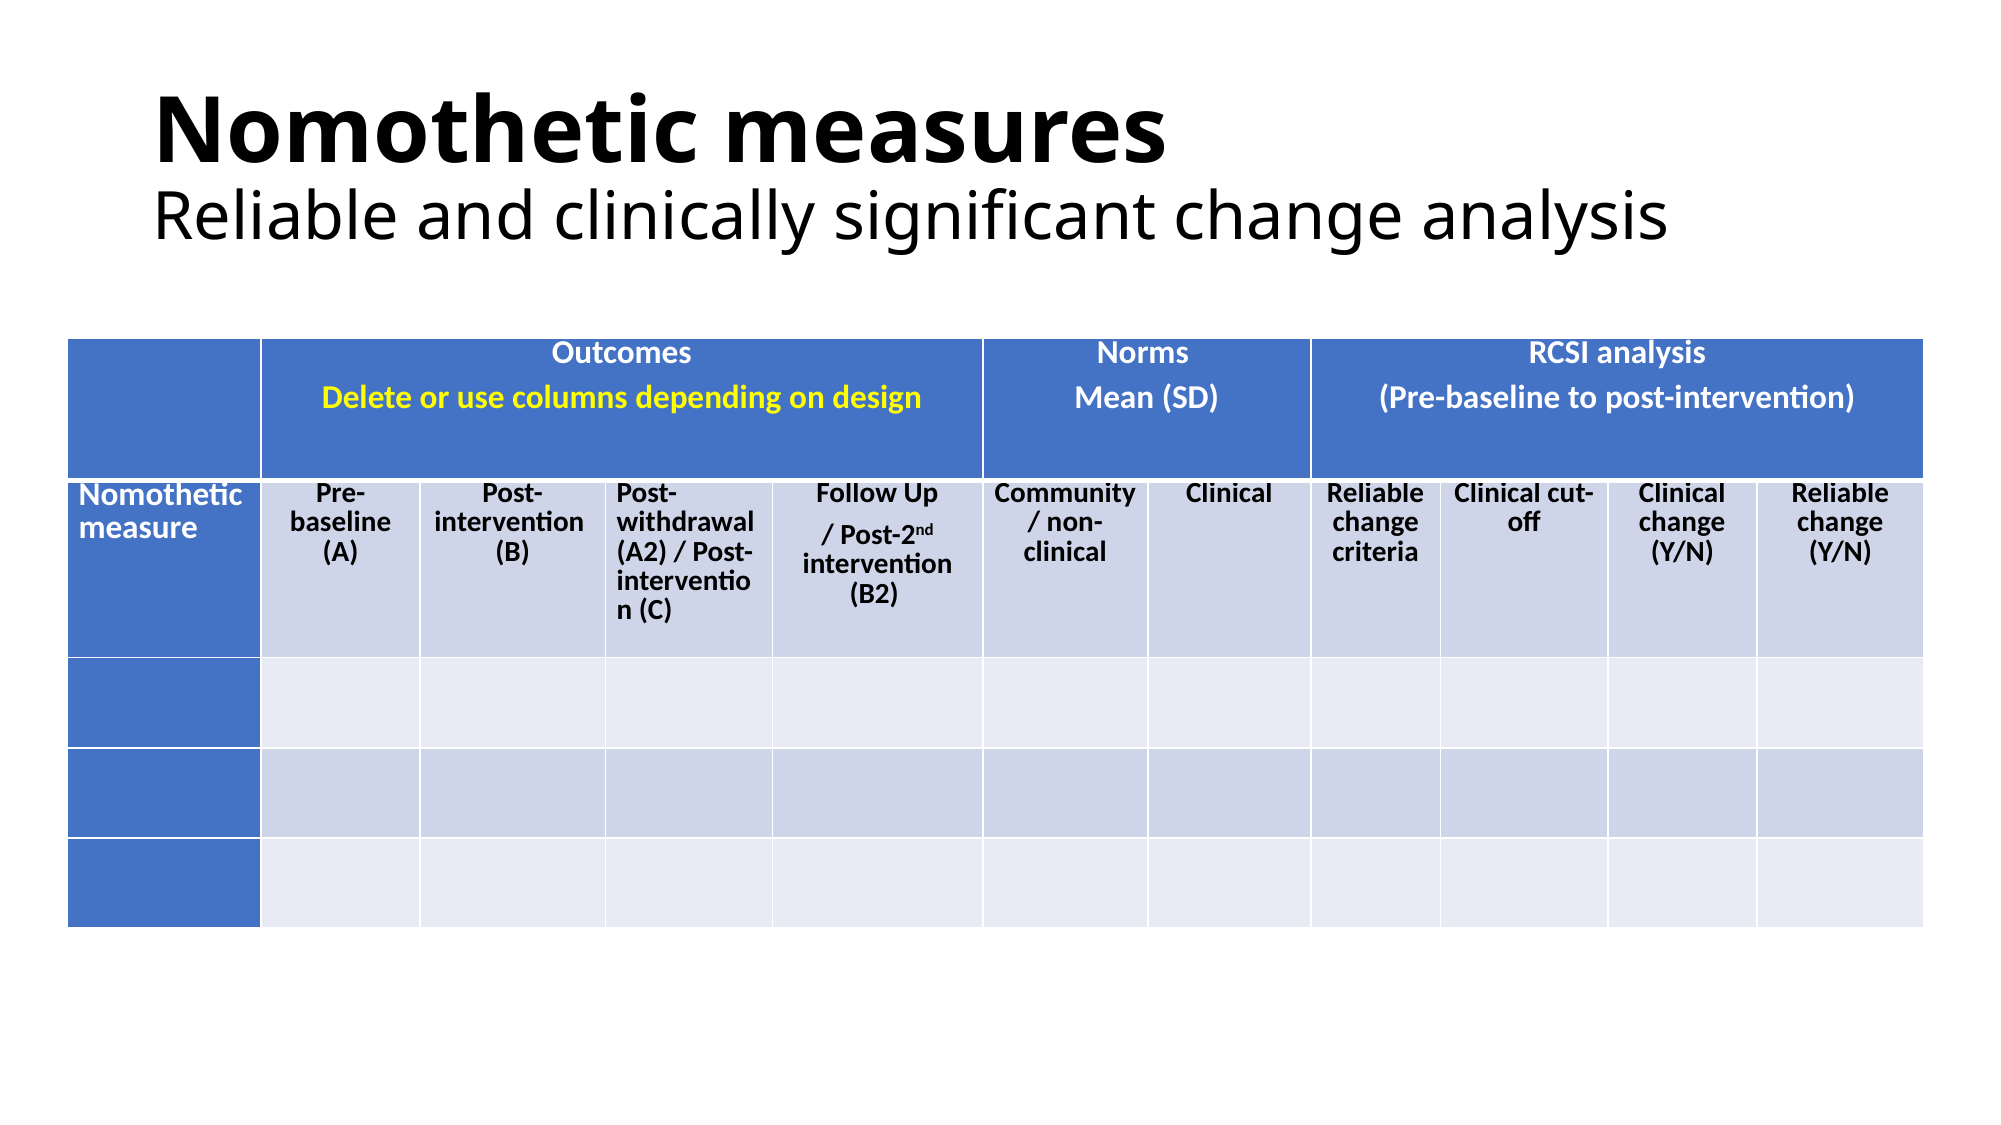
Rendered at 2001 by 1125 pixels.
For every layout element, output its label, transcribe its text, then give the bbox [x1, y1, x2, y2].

table_cell Post-intervention (B) [421, 483, 605, 657]
table_cell [1312, 658, 1440, 747]
table_cell [262, 749, 419, 837]
table_header RCSI analysis (Pre-baseline to post-intervention) [1312, 339, 1923, 478]
table_cell [1609, 658, 1756, 747]
table_cell Community/ non-clinical [984, 483, 1147, 657]
table_header [68, 339, 260, 478]
table_cell Clinical change (Y/N) [1609, 483, 1756, 657]
table_header Norms Mean (SD) [984, 339, 1310, 478]
table_cell [68, 749, 260, 837]
table_cell [1149, 749, 1310, 837]
table_cell [773, 839, 982, 927]
table_cell [1149, 839, 1310, 927]
table_cell Reliable change (Y/N) [1758, 483, 1923, 657]
table_cell [1441, 658, 1607, 747]
table_cell Nomothetic measure [68, 483, 260, 657]
table_cell [1758, 839, 1923, 927]
table_header Outcomes Delete or use columns depending on design [262, 339, 982, 478]
table_cell [606, 749, 772, 837]
table_cell Pre-baseline (A) [262, 483, 419, 657]
table_cell [1441, 839, 1607, 927]
table_cell [773, 658, 982, 747]
table_cell [1312, 749, 1440, 837]
table_cell Clinical cut-off [1441, 483, 1607, 657]
table_cell [1609, 749, 1756, 837]
table_cell [421, 749, 605, 837]
table_cell [421, 658, 605, 747]
table_cell [1441, 749, 1607, 837]
table_cell Clinical [1149, 483, 1310, 657]
table_cell [773, 749, 982, 837]
table_cell [262, 658, 419, 747]
table_cell [984, 658, 1147, 747]
table_cell [606, 839, 772, 927]
table_cell Post- withdrawal (A2) / Post- intervention (C) [606, 483, 772, 657]
table_cell [1149, 658, 1310, 747]
table_cell [1312, 839, 1440, 927]
table_cell [984, 839, 1147, 927]
table_cell [1609, 839, 1756, 927]
table_cell [68, 839, 260, 927]
table_cell Follow Up / Post-2nd intervention (B2) [773, 483, 982, 657]
table_cell [1758, 658, 1923, 747]
table_cell [68, 658, 260, 747]
table_cell [262, 839, 419, 927]
table_cell Reliable change criteria [1312, 483, 1440, 657]
table_cell [606, 658, 772, 747]
table_cell [1758, 749, 1923, 837]
title Nomothetic measures Reliable and clinically significant change analysis [137, 59, 1863, 278]
table_cell [421, 839, 605, 927]
table_cell [984, 749, 1147, 837]
